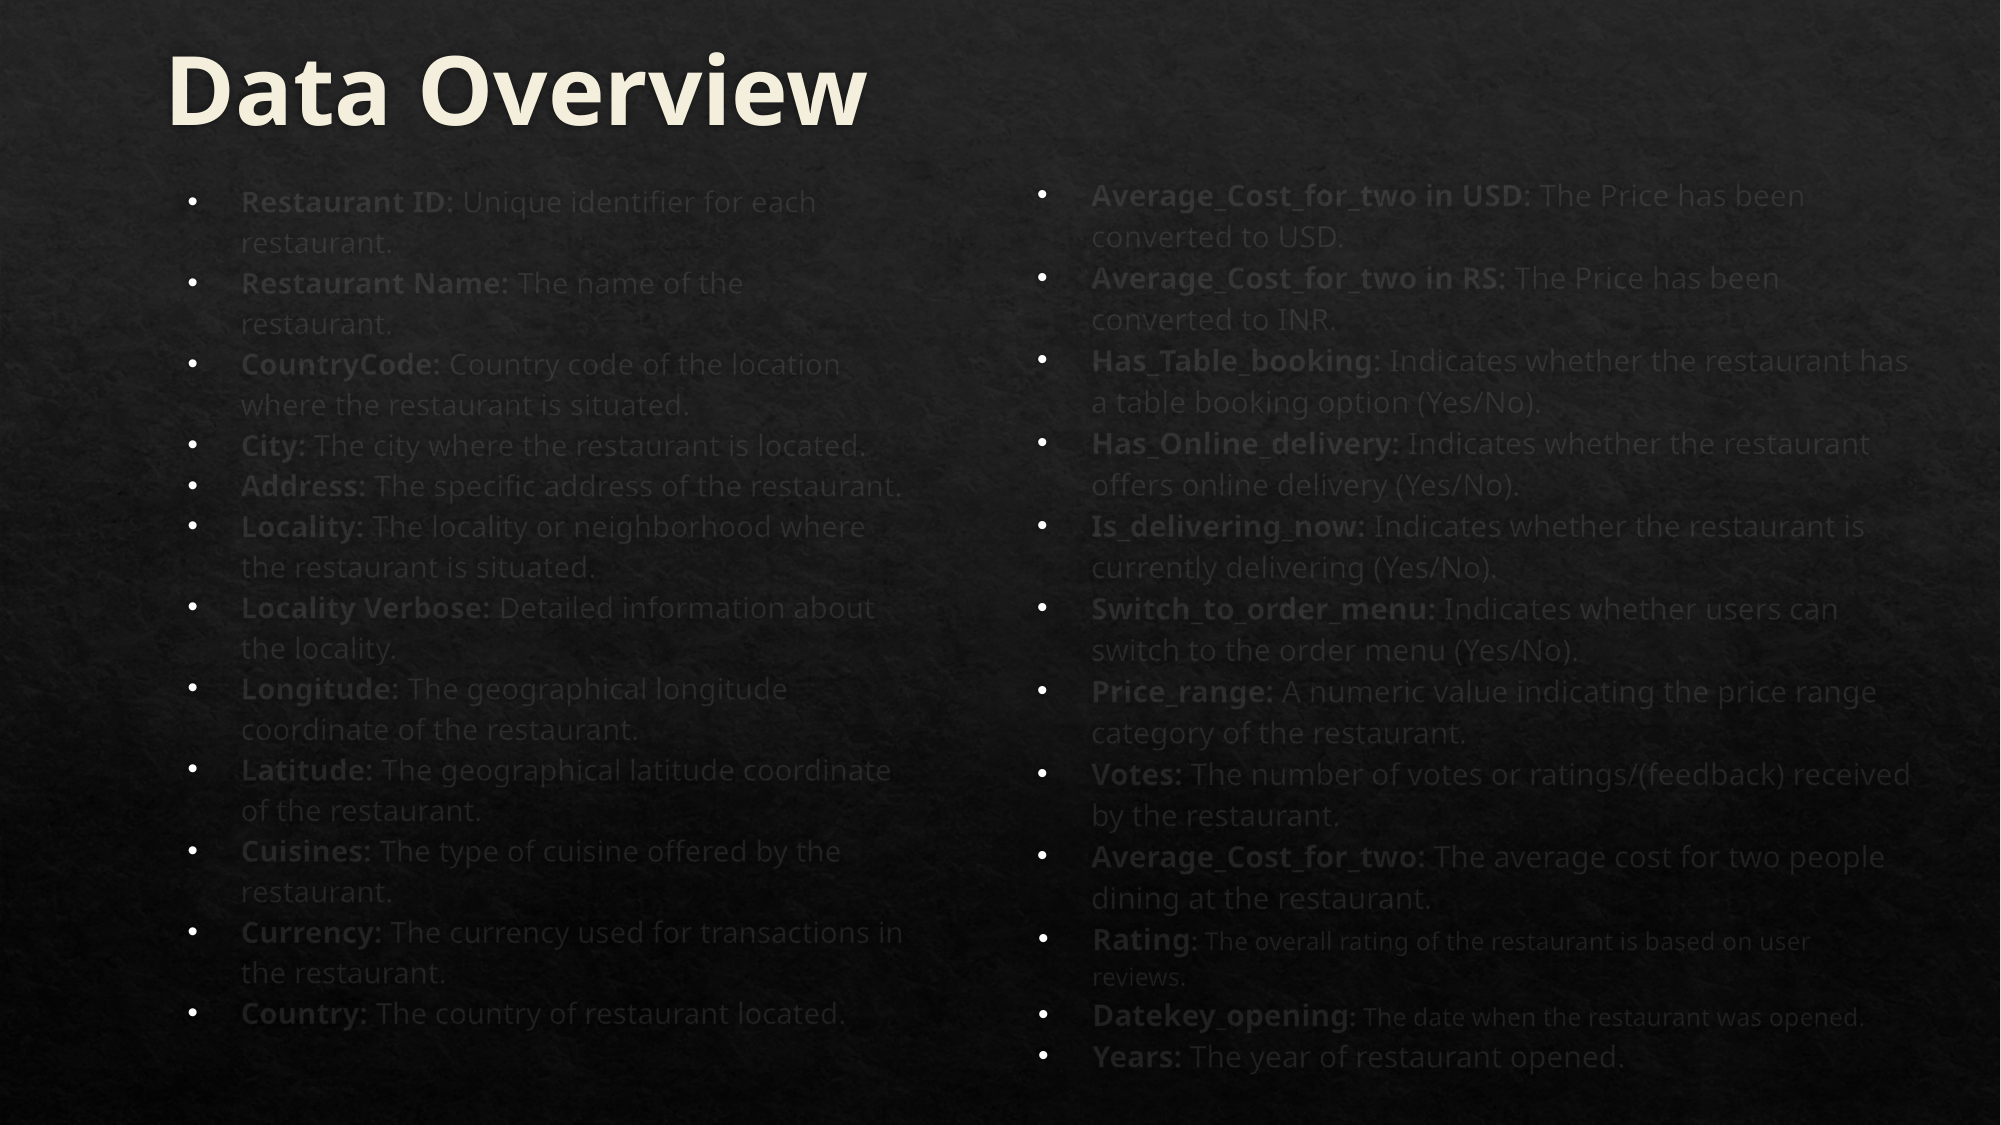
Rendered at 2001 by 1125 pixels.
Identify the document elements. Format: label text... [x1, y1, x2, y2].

list Restaurant ID: Unique identifier for each restaurant. Restaurant Name: The name of the restaurant. CountryCode: Country code of the location where the restaurant is situated. City: The city where the restaurant is located. Address: The specific address of the restaurant. Locality: The locality or neighborhood where the restaurant is situated. Locality Verbose: Detailed information about the locality. Longitude: The geographical longitude coordinate of the restaurant. Latitude: The geographical latitude coordinate of the restaurant. Cuisines: The type of cuisine offered by the restaurant. Currency: The currency used for transactions in the restaurant. Country: The country of restaurant located. [149, 170, 921, 1076]
title Data Overview [149, 18, 1849, 171]
list Average_Cost_for_two in USD: The Price has been converted to USD. Average_Cost_for_two in RS: The Price has been converted to INR. Has_Table_booking: Indicates whether the restaurant has a table booking option (Yes/No). Has_Online_delivery: Indicates whether the restaurant offers online delivery (Yes/No). Is_delivering_now: Indicates whether the restaurant is currently delivering (Yes/No). Switch_to_order_menu: Indicates whether users can switch to the order menu (Yes/No). Price_range: A numeric value indicating the price range category of the restaurant. Votes: The number of votes or ratings/(feedback) received by the restaurant. Average_Cost_for_two: The average cost for two people dining at the restaurant. Rating: The overall rating of the restaurant is based on user reviews. Datekey_opening: The date when the restaurant was opened. Years: The year of restaurant opened. [999, 163, 1928, 1089]
